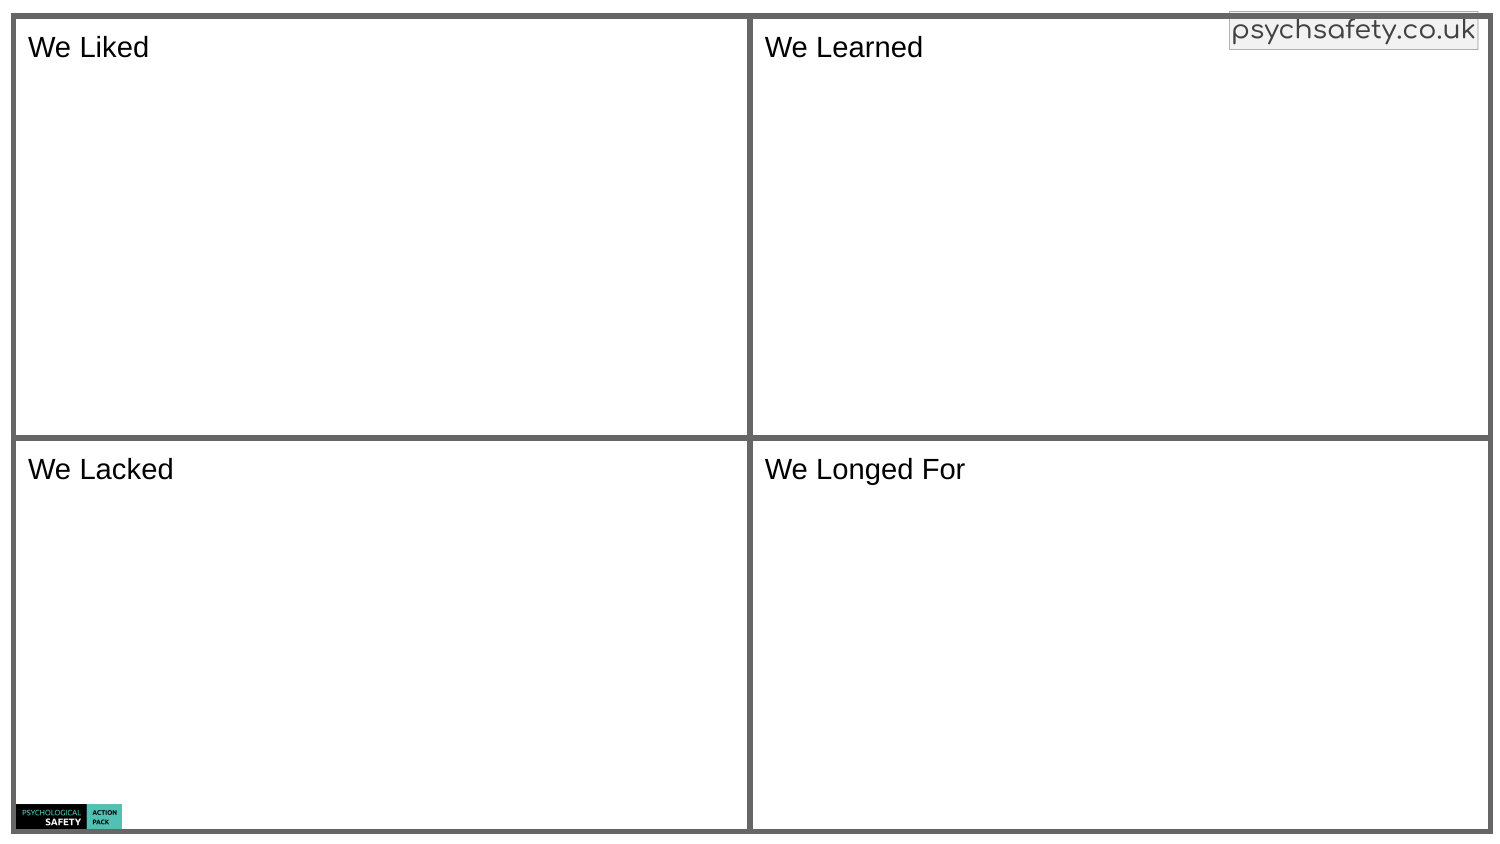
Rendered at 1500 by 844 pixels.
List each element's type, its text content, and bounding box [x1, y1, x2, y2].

table_header We Liked [16, 19, 747, 435]
table_header We Learned [753, 19, 1488, 435]
table_cell We Lacked [16, 441, 747, 829]
table_cell We Longed For [753, 441, 1488, 829]
